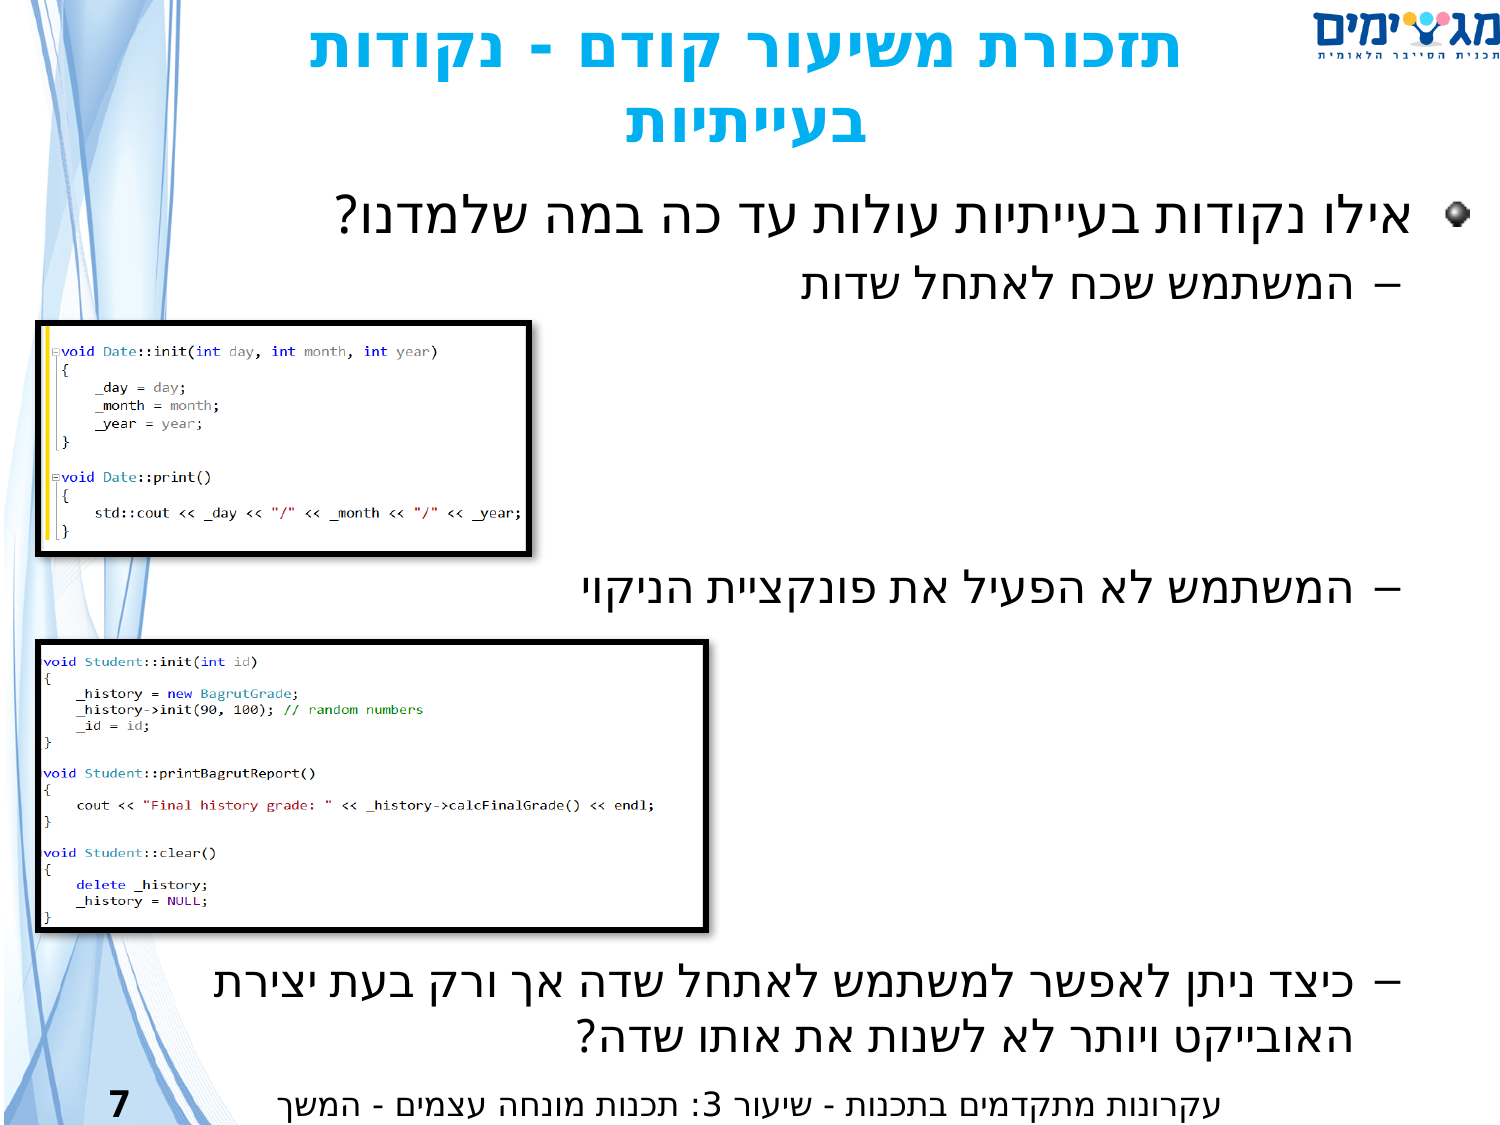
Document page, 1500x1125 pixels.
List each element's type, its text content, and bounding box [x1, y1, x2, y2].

picture [1441, 197, 1470, 227]
picture [41, 644, 703, 928]
picture [41, 325, 526, 551]
picture [4, 0, 254, 1125]
list אילו נקודות בעייתיות עולות עד כה במה שלמדנו? המשתמש שכח לאתחל שדות המשתמש לא הפעיל את פונקציית הניקוי כיצד ניתן לאפשר למשתמש לאתחל שדה אך ורק בעת יצירת האובייקט ויותר לא לשנות את אותו שדה? [170, 172, 1483, 1073]
list תזכורת משיעור קודם - נקודות בעייתיות [190, 0, 1306, 163]
picture [1306, 0, 1500, 87]
